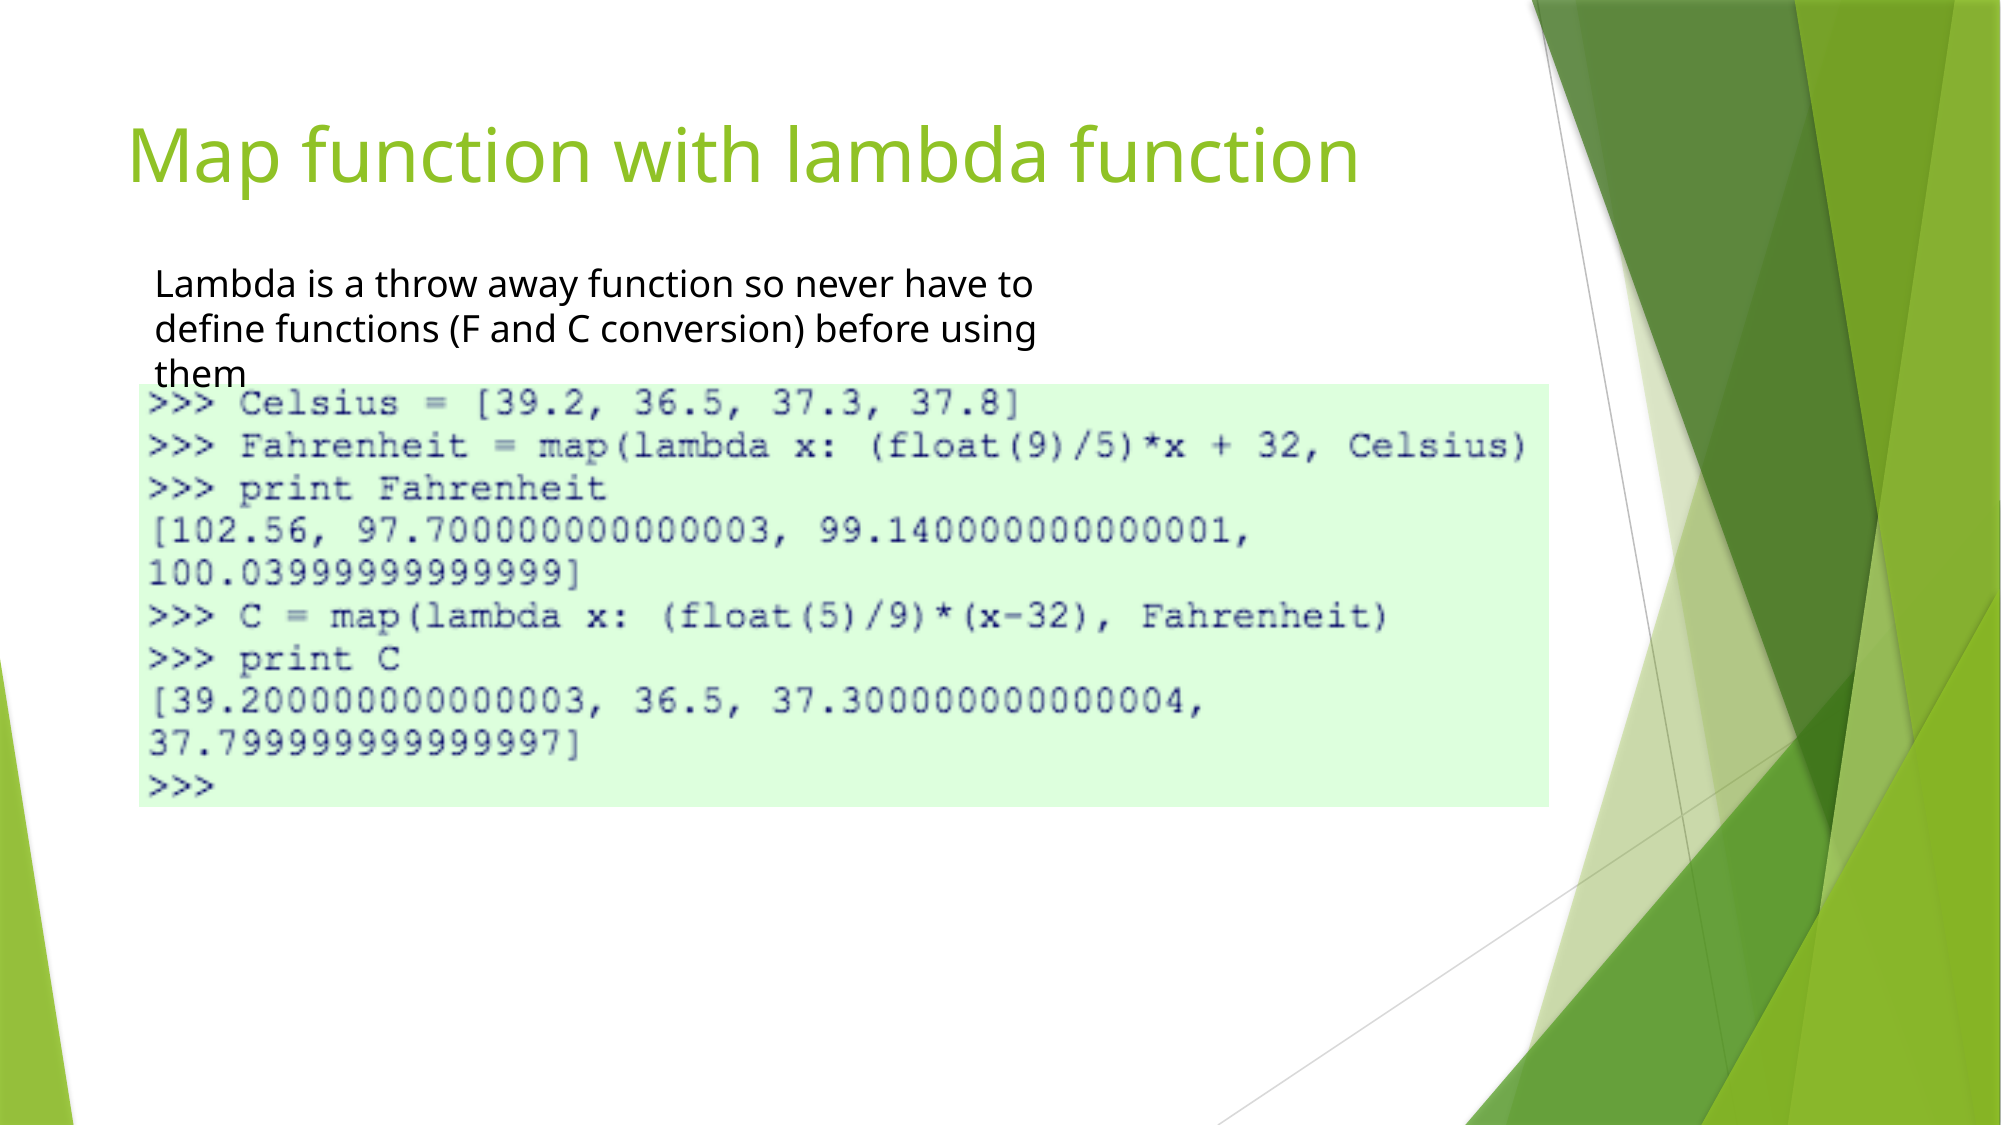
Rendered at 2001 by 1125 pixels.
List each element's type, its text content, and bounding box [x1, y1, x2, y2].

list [139, 384, 1549, 807]
title Map function with lambda function [111, 99, 1522, 317]
text_box Lambda is a throw away function so never have to define functions (F and C conversion) before using them [139, 252, 1133, 384]
